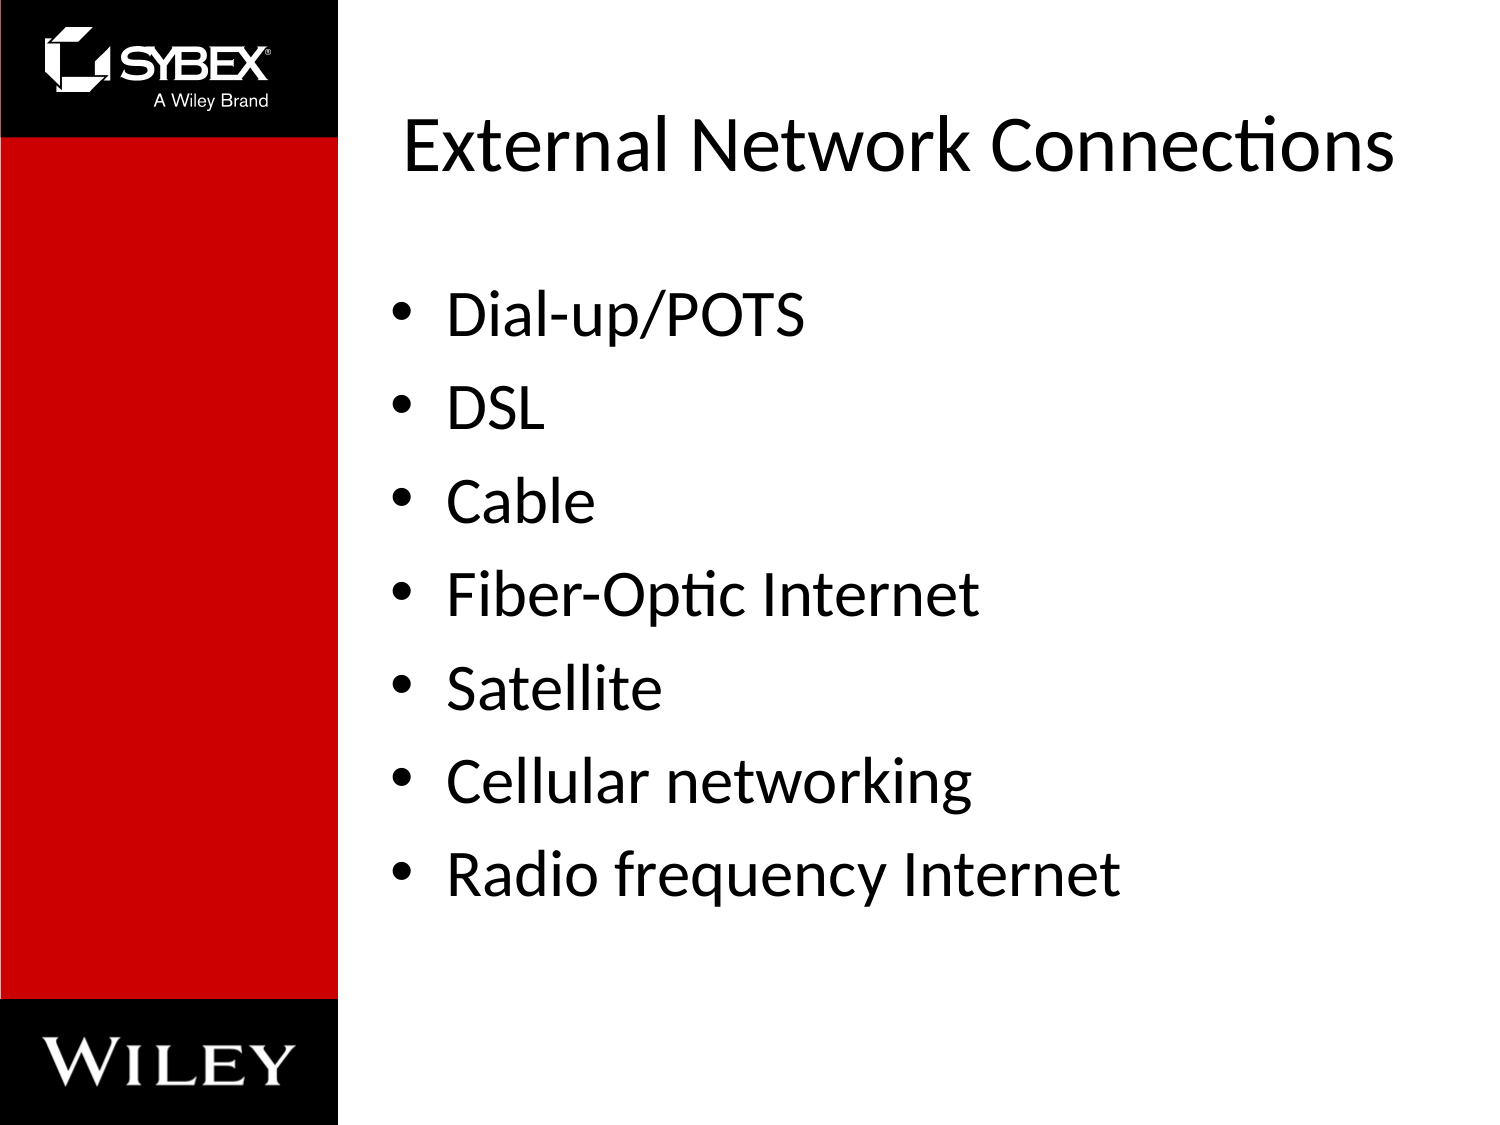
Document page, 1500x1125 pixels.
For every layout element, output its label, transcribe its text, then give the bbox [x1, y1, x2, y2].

list Dial-up/POTS DSL Cable Fiber-Optic Internet Satellite Cellular networking Radio frequency Internet [375, 262, 1425, 1005]
picture [0, 999, 338, 1125]
title External Network Connections [375, 45, 1425, 233]
picture [45, 27, 271, 111]
